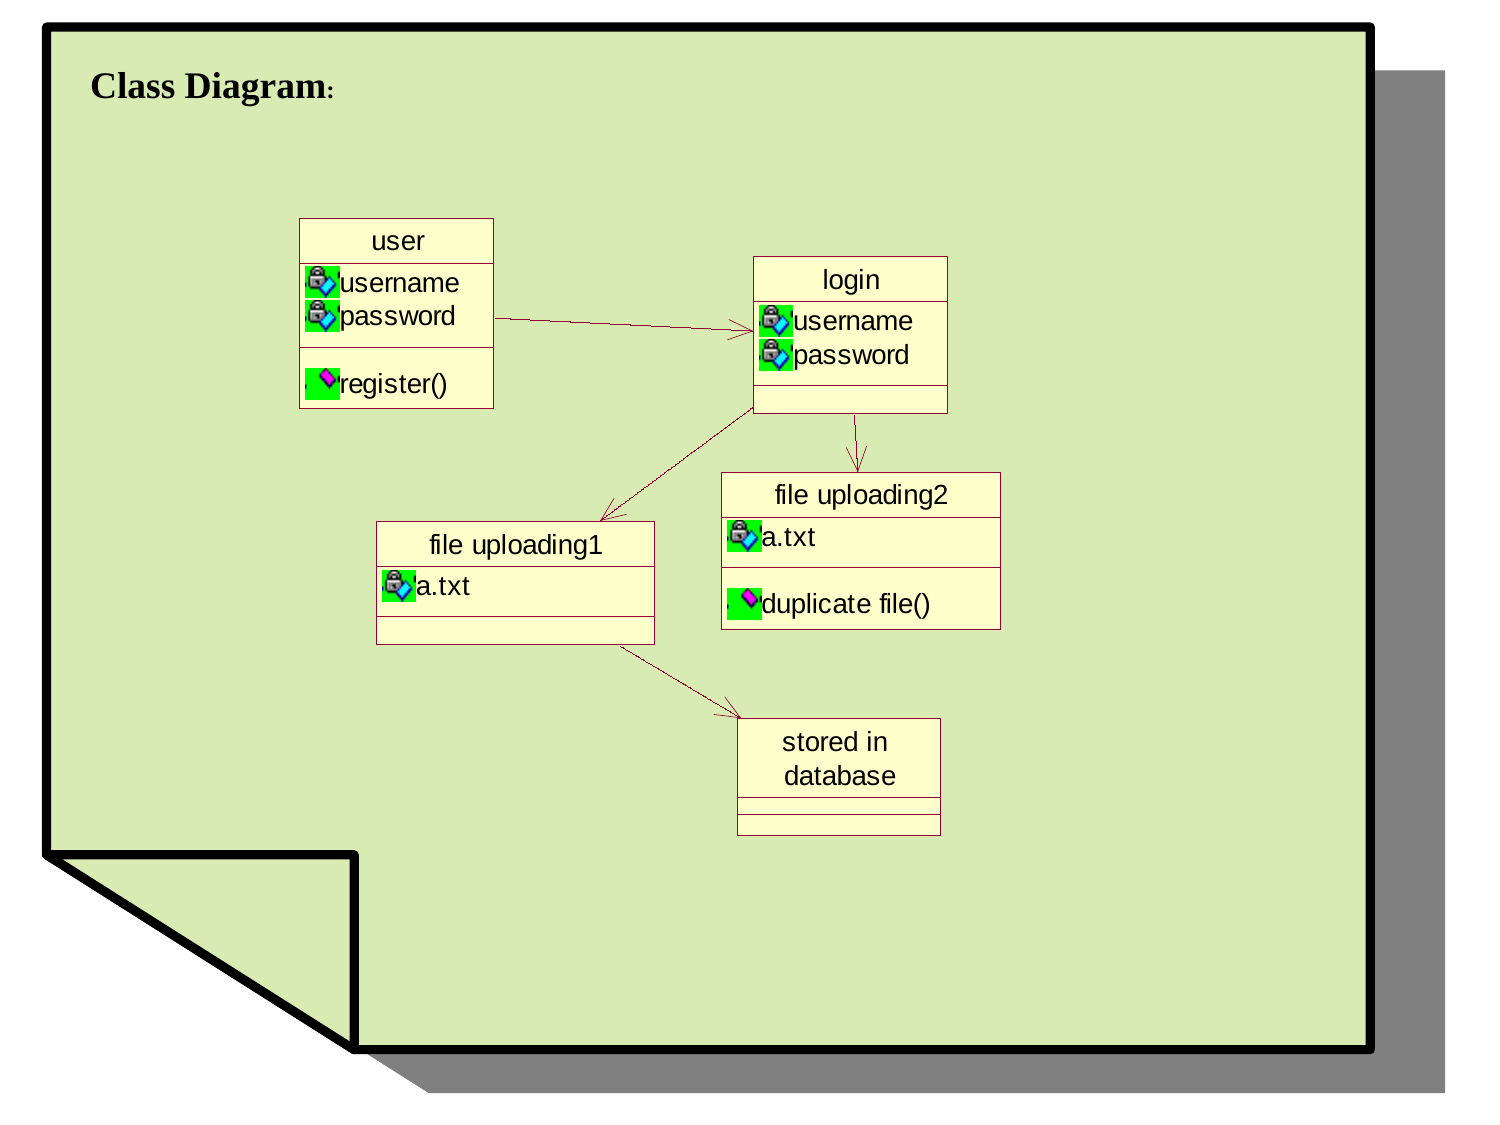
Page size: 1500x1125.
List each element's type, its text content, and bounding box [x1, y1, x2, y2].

picture [264, 187, 1039, 870]
text_box Class Diagram: [74, 53, 1500, 159]
